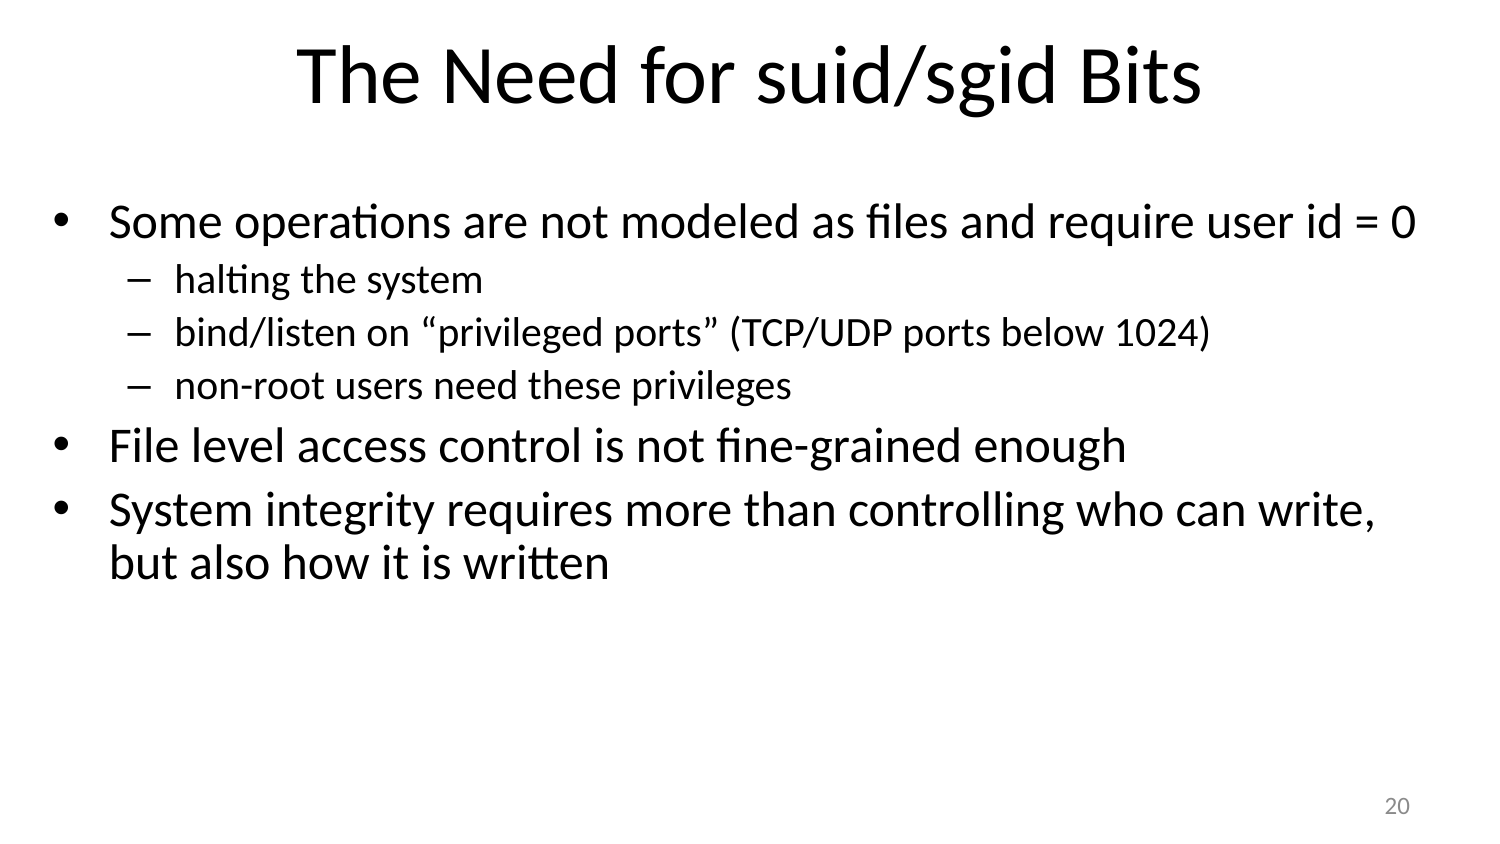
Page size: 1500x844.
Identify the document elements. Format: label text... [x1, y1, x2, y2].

list Some operations are not modeled as files and require user id = 0 halting the system bind/listen on “privileged ports” (TCP/UDP ports below 1024) non-root users need these privileges File level access control is not fine-grained enough System integrity requires more than controlling who can write, but also how it is written [37, 187, 1463, 741]
slide_number 20 [1074, 782, 1425, 827]
title The Need for suid/sgid Bits [75, 0, 1425, 141]
